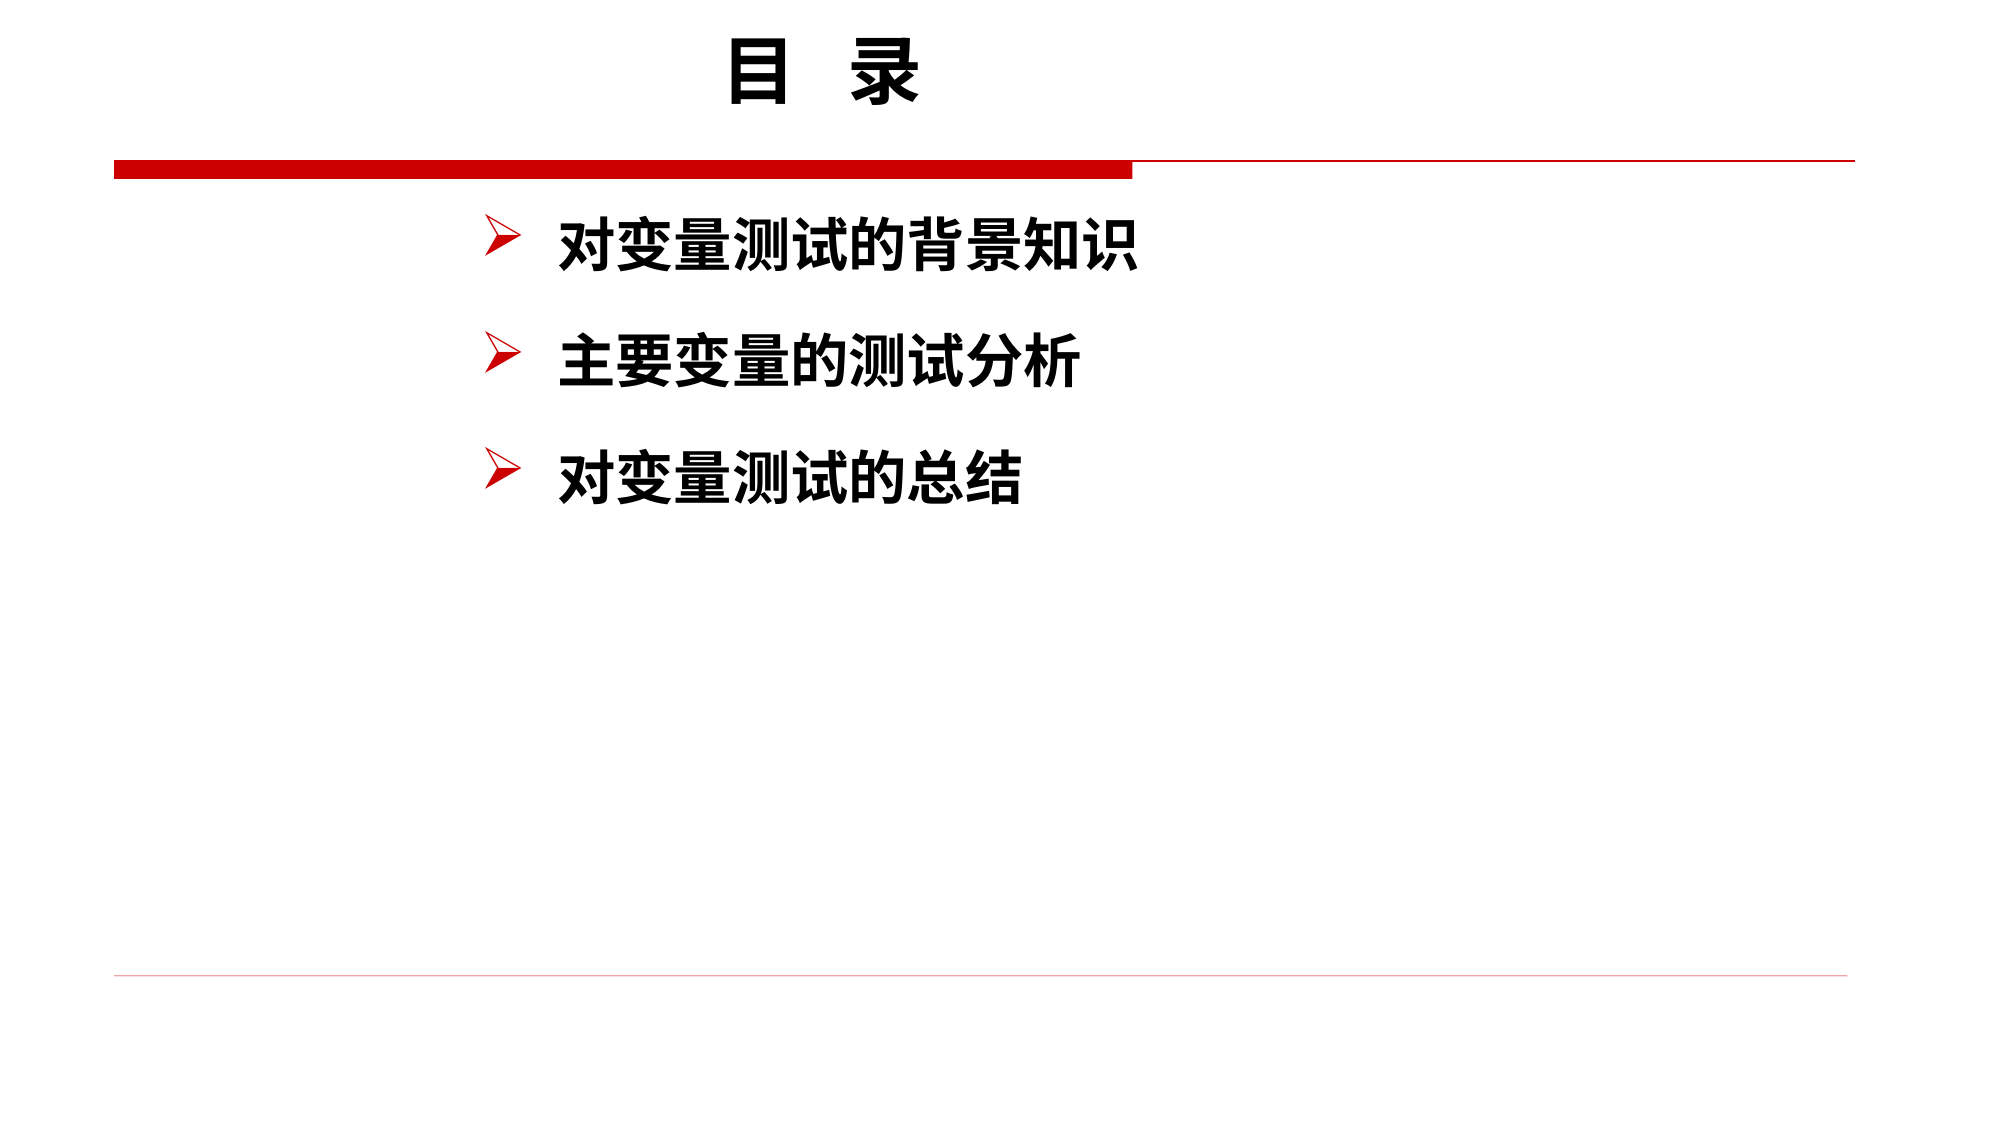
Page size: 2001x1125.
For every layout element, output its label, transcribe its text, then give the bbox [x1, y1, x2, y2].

title 目 录 [140, 23, 1503, 91]
list 对变量测试的背景知识 主要变量的测试分析 对变量测试的总结 [480, 172, 2000, 935]
